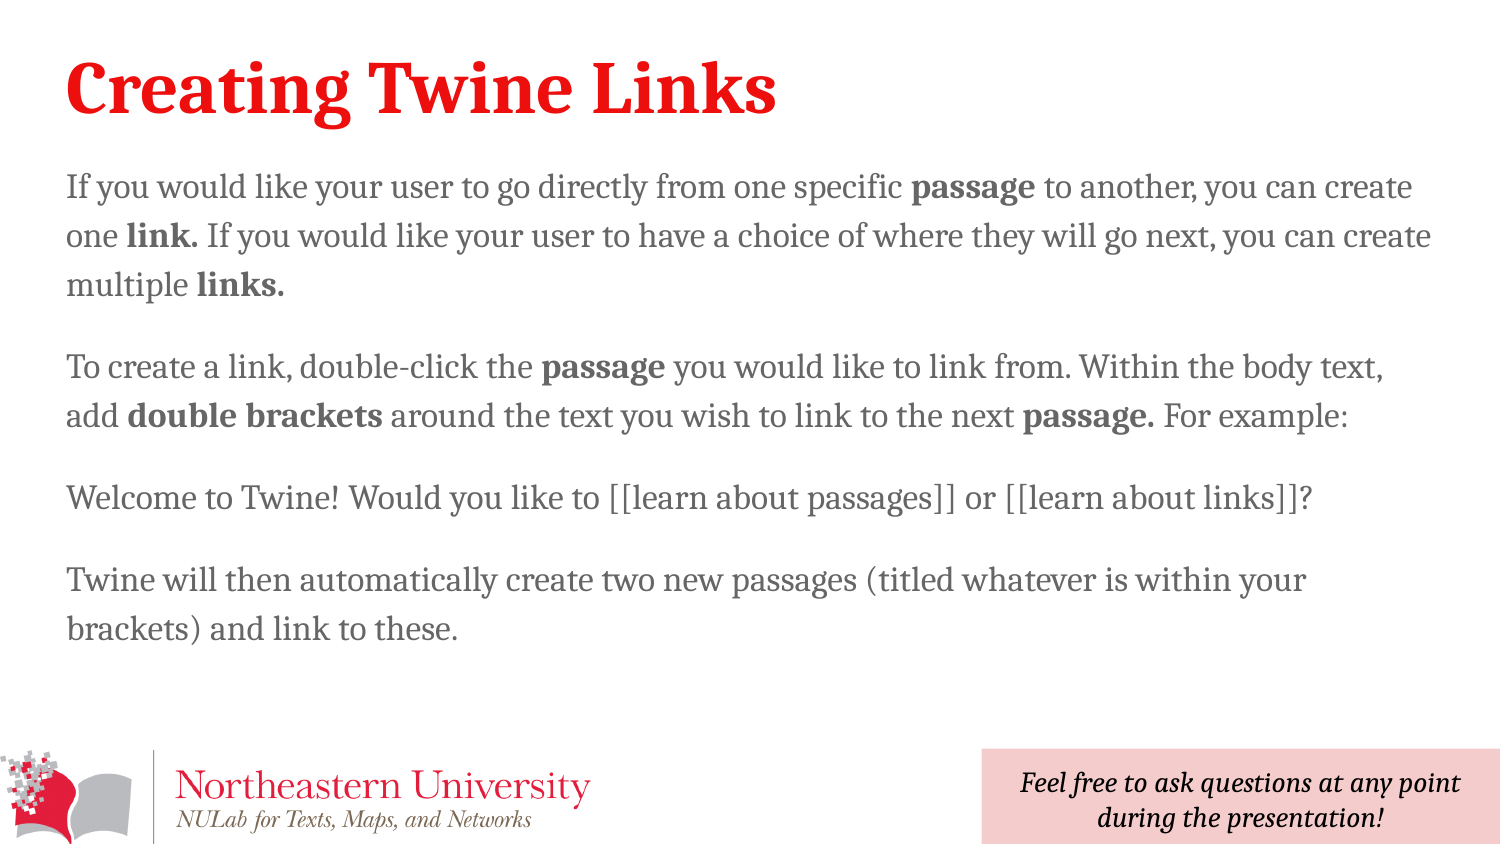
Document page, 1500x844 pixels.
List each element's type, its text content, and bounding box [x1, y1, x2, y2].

picture [0, 750, 605, 844]
list If you would like your user to go directly from one specific passage to another, you can create one link. If you would like your user to have a choice of where they will go next, you can create multiple links. To create a link, double-click the passage you would like to link from. Within the body text, add double brackets around the text you wish to link to the next passage. For example: Welcome to Twine! Would you like to [[learn about passages]] or [[learn about links]]? Twine will then automatically create two new passages (titled whatever is within your brackets) and link to these. [51, 141, 1449, 749]
title Creating Twine Links [51, 23, 1449, 117]
